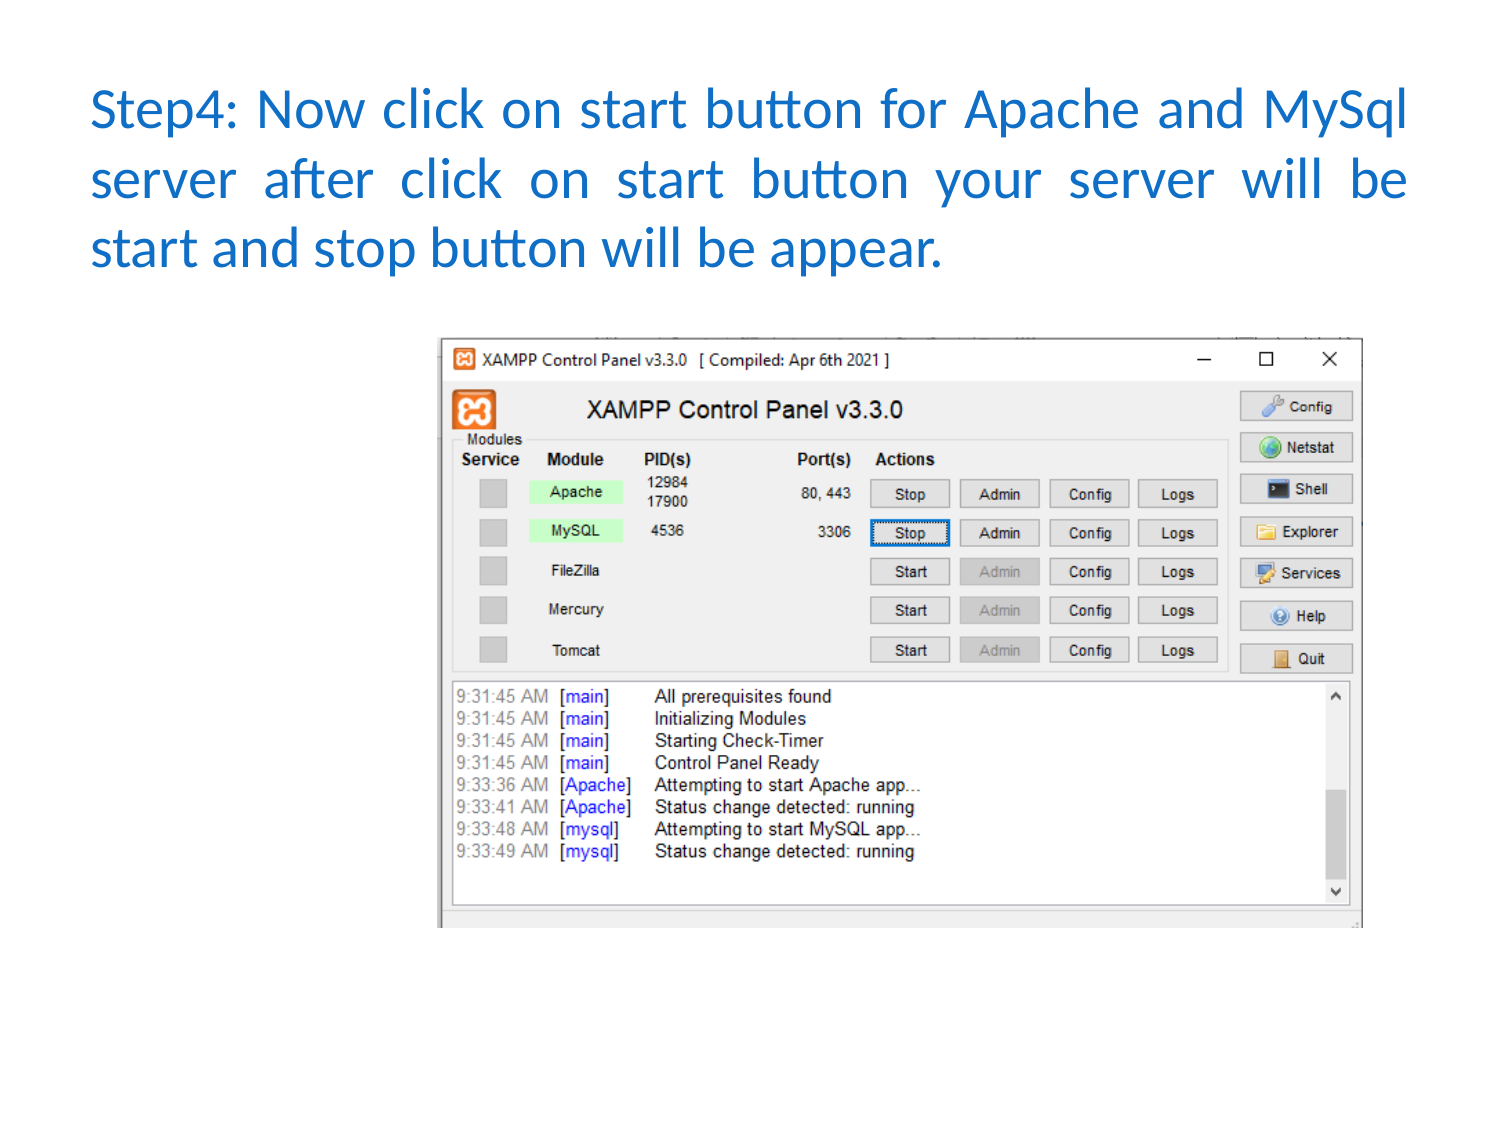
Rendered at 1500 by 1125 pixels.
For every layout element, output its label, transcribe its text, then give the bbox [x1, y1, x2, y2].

list Step4: Now click on start button for Apache and MySql server after click on start button your server will be start and stop button will be appear. [75, 62, 1425, 1005]
picture [437, 337, 1363, 928]
